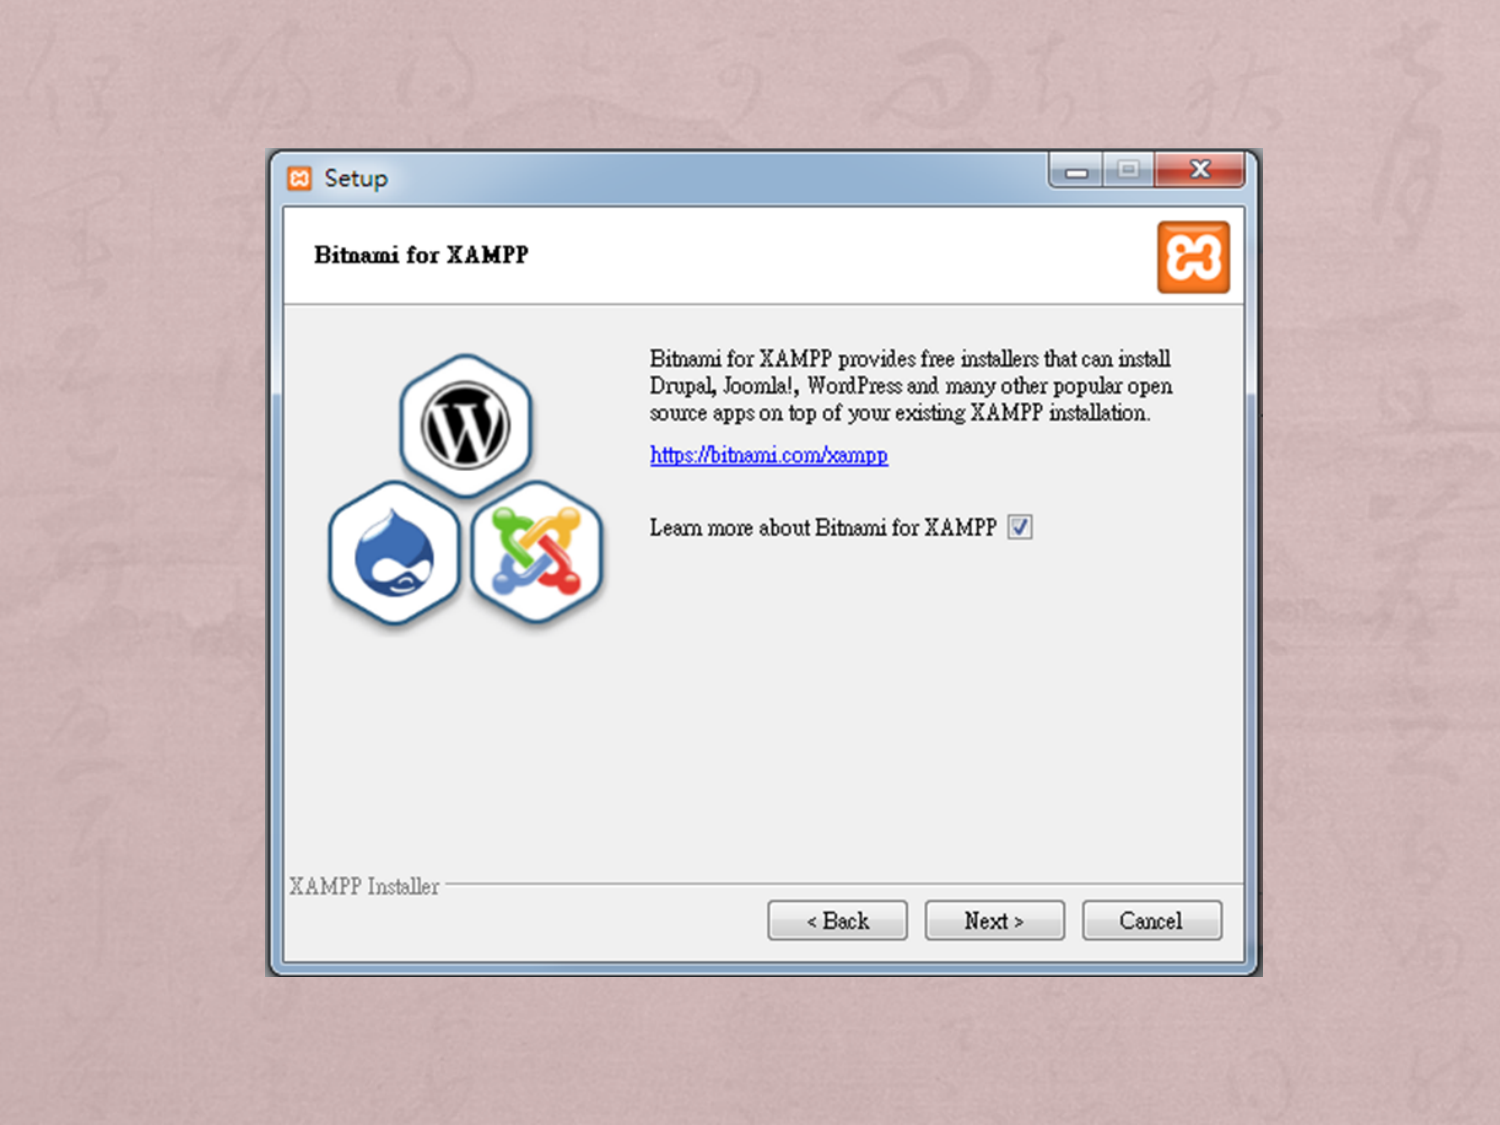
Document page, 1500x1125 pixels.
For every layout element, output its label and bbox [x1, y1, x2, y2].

list [265, 148, 1264, 978]
